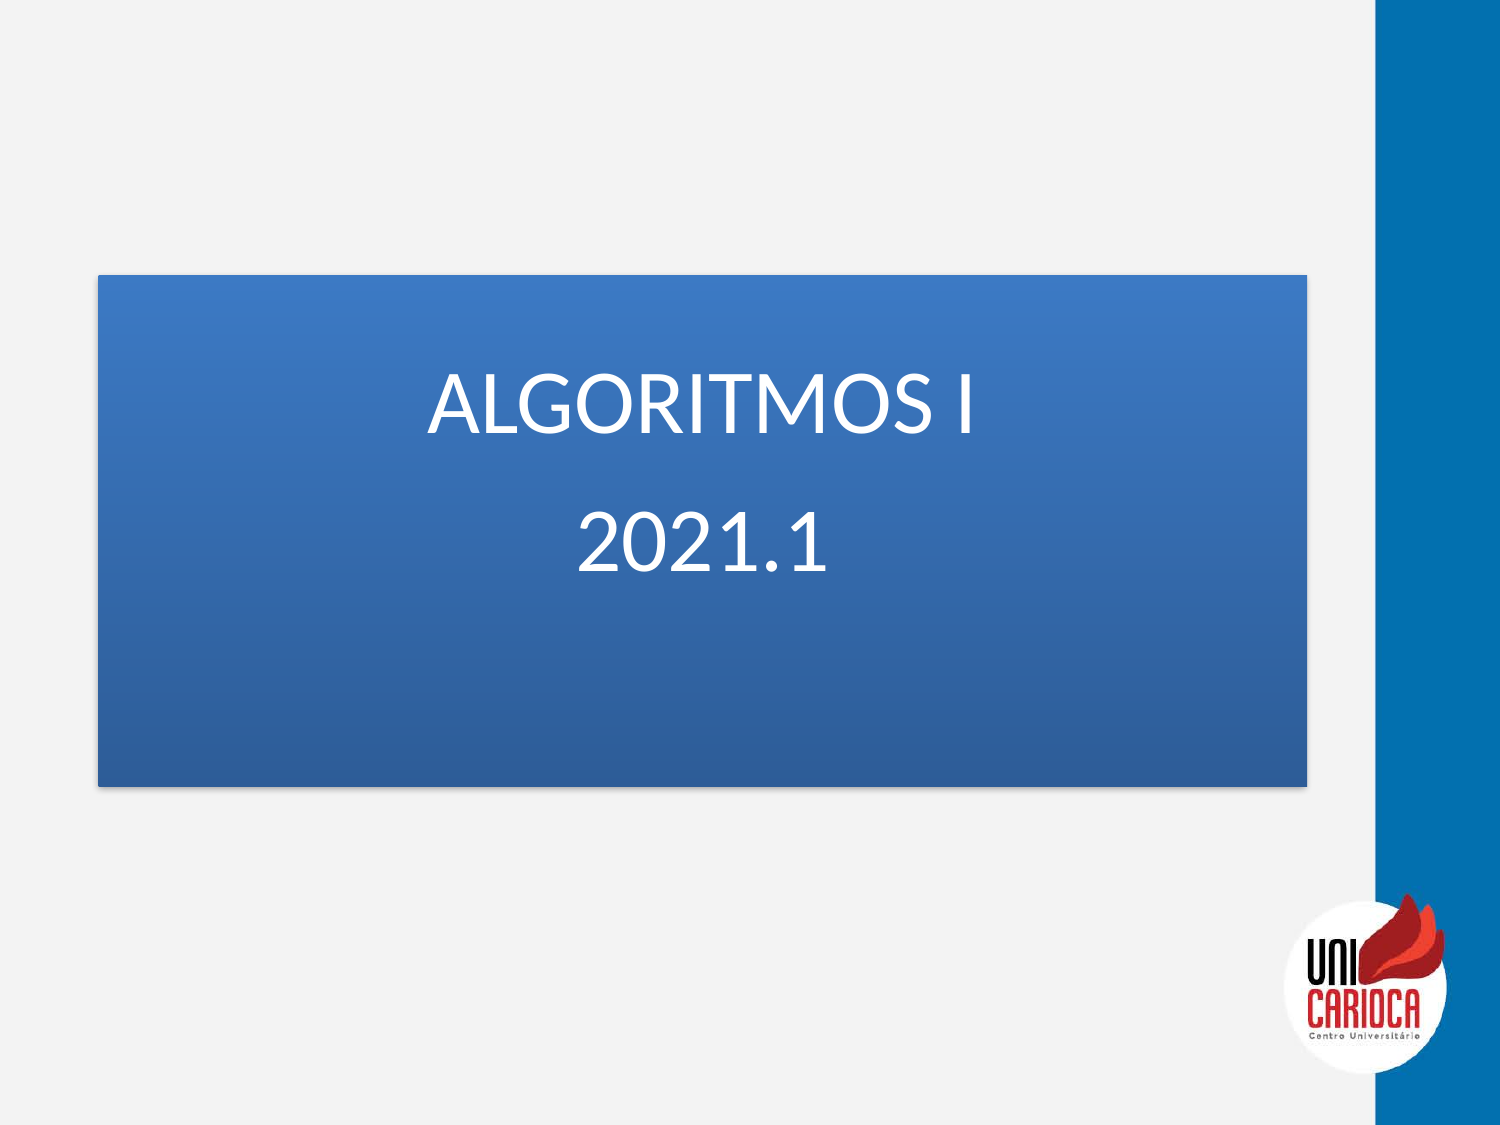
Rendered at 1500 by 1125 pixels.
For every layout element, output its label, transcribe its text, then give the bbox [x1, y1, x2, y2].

text_box ALGORITMOS I 2021.1 [98, 275, 1308, 787]
picture [0, 0, 1500, 1125]
